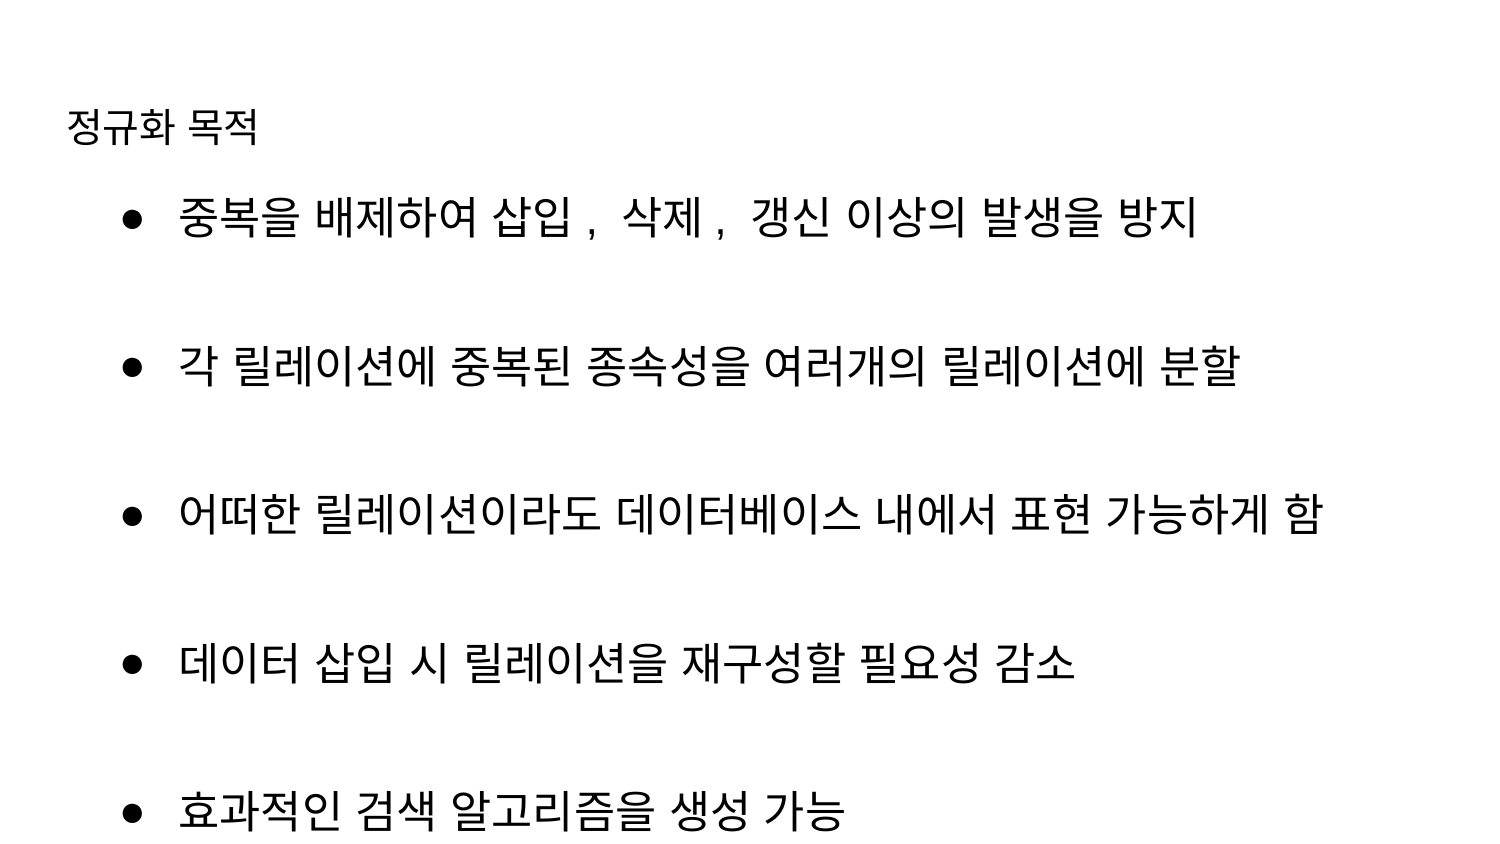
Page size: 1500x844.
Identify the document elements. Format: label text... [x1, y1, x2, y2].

list 중복을 배제하여 삽입, 삭제, 갱신 이상의 발생을 방지 각 릴레이션에 중복된 종속성을 여러개의 릴레이션에 분할 어떠한 릴레이션이라도 데이터베이스 내에서 표현 가능하게 함 데이터 삽입 시 릴레이션을 재구성할 필요성 감소 효과적인 검색 알고리즘을 생성 가능 [51, 166, 1449, 844]
title 정규화 목적 [51, 72, 1449, 166]
